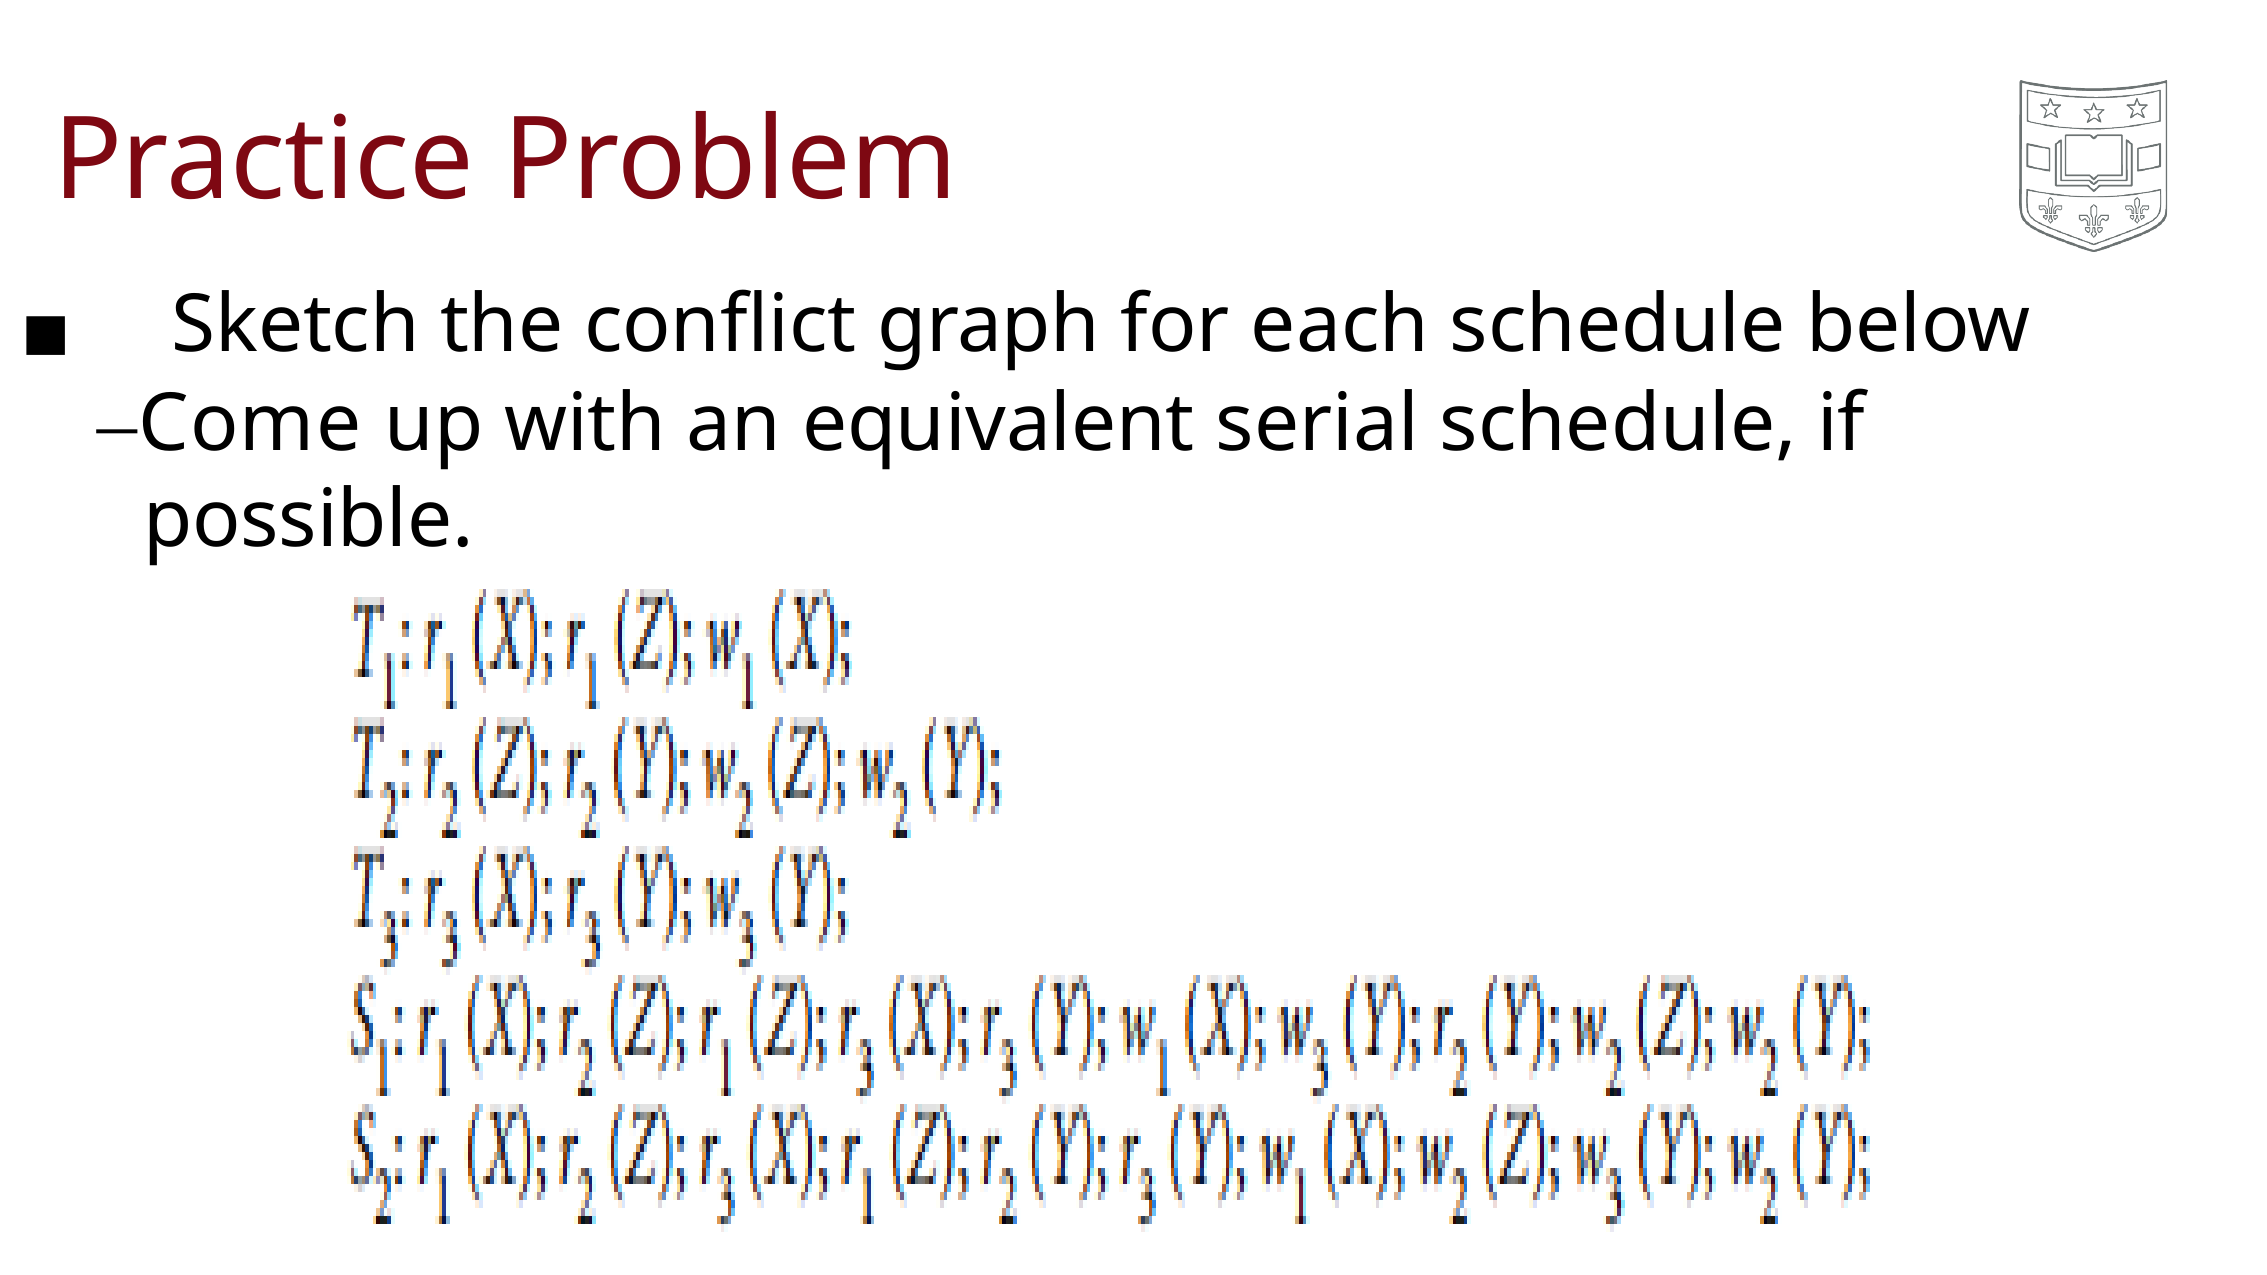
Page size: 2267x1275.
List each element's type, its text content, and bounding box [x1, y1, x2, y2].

picture [2019, 80, 2168, 252]
text_box [333, 549, 1896, 1257]
text_box ◼ Sketch the conflict graph for each schedule below –Come up with an equivalent serial schedule, if possible. [19, 268, 2101, 563]
title Practice Problem [51, 81, 1016, 268]
